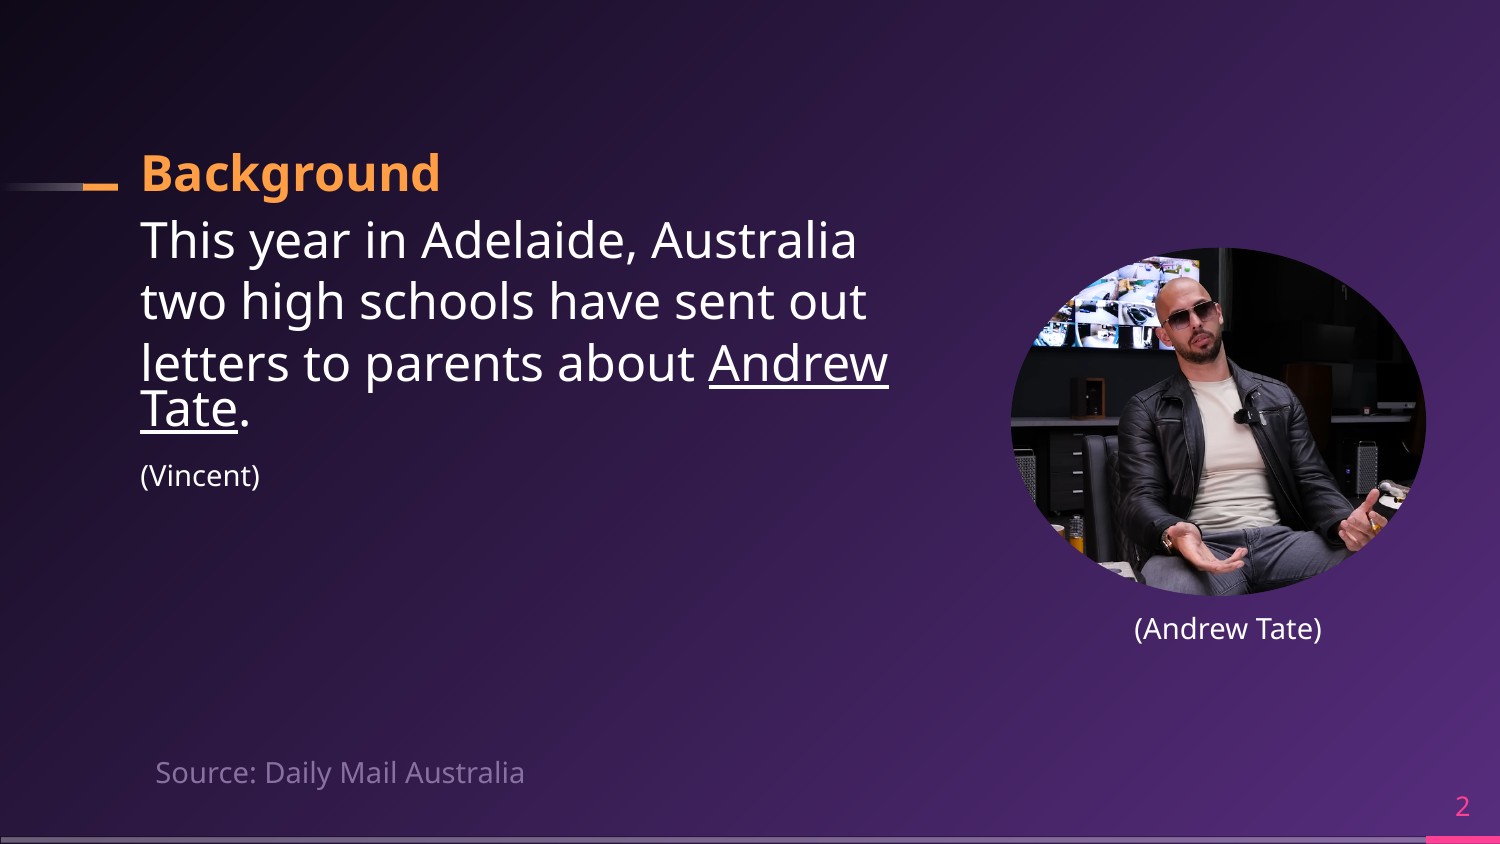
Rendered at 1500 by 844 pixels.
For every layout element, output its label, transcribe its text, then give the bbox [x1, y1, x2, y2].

text_box Source: Daily Mail Australia [140, 739, 840, 805]
title Background [140, 137, 1011, 203]
picture [1010, 247, 1427, 597]
text_box (Andrew Tate) [1119, 595, 1500, 661]
list This year in Adelaide, Australia two high schools have sent out letters to parents about Andrew Tate. (Vincent) [140, 222, 1011, 720]
slide_number ‹#› [1426, 779, 1500, 837]
